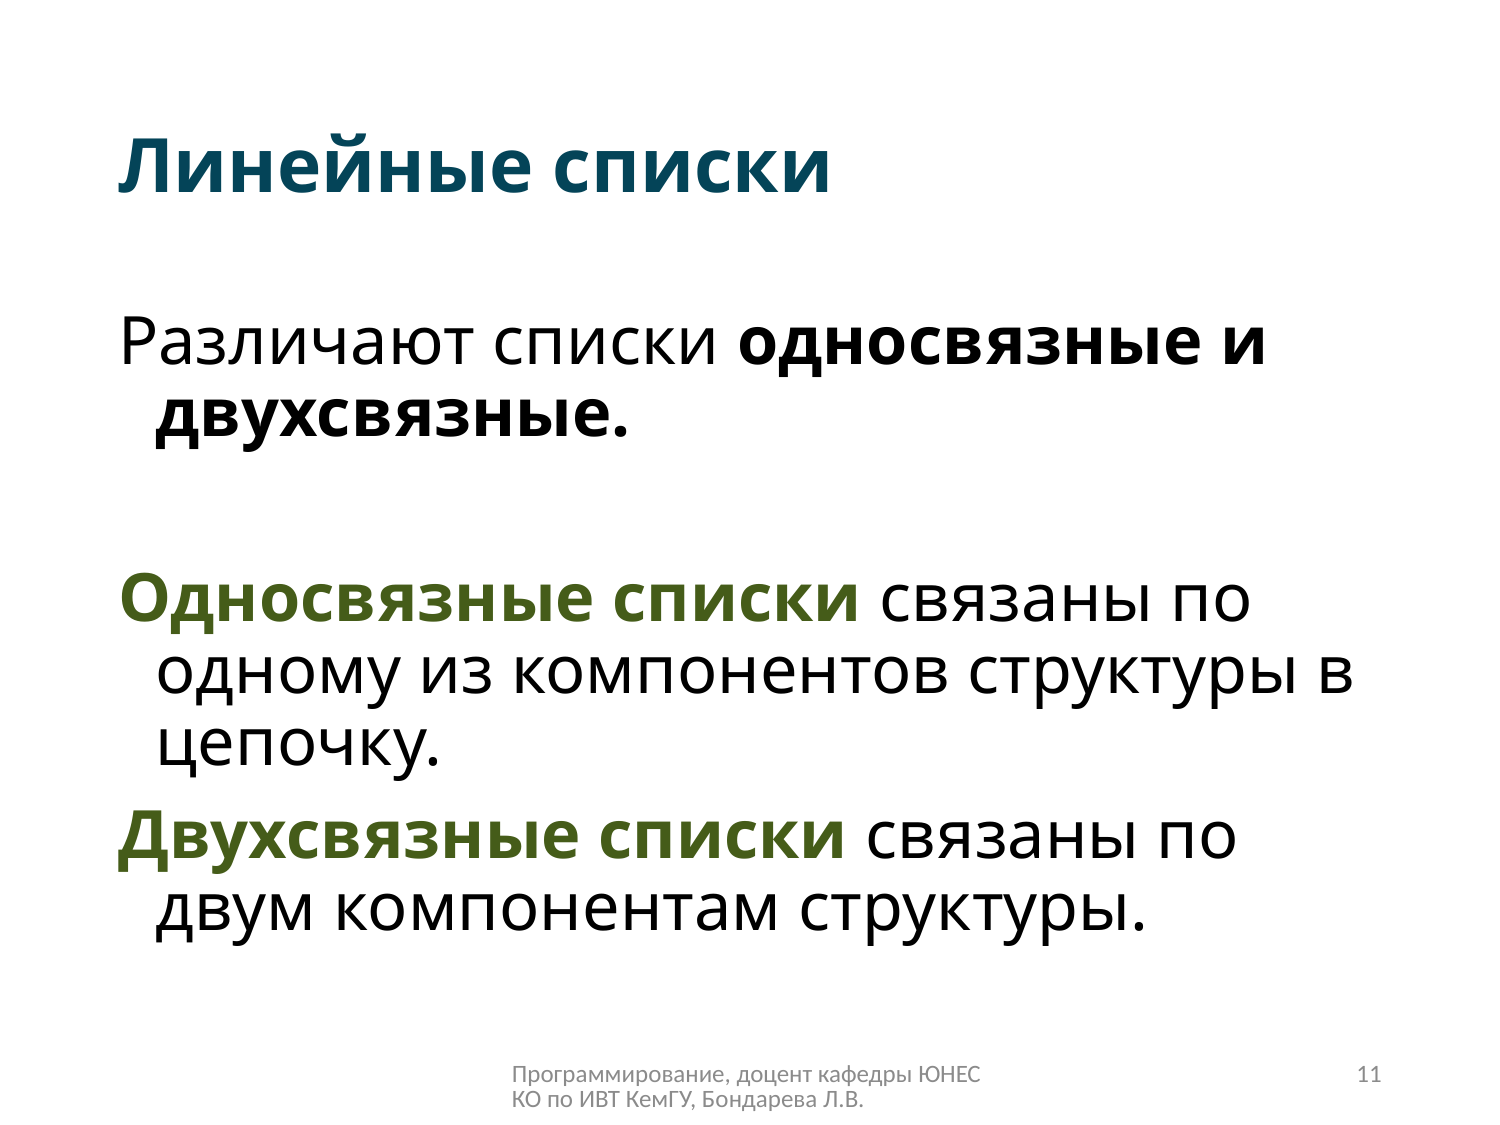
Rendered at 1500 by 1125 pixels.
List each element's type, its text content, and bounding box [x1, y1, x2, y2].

slide_number 11 [1059, 1042, 1397, 1103]
footer Программирование, доцент кафедры ЮНЕСКО по ИВТ КемГУ, Бондарева Л.В. [496, 1042, 1004, 1103]
list Различают списки односвязные и двухсвязные. Односвязные списки связаны по одному из компонентов структуры в цепочку. Двухсвязные списки связаны по двум компонентам структуры. [103, 299, 1397, 1014]
title Линейные списки [103, 59, 1397, 278]
